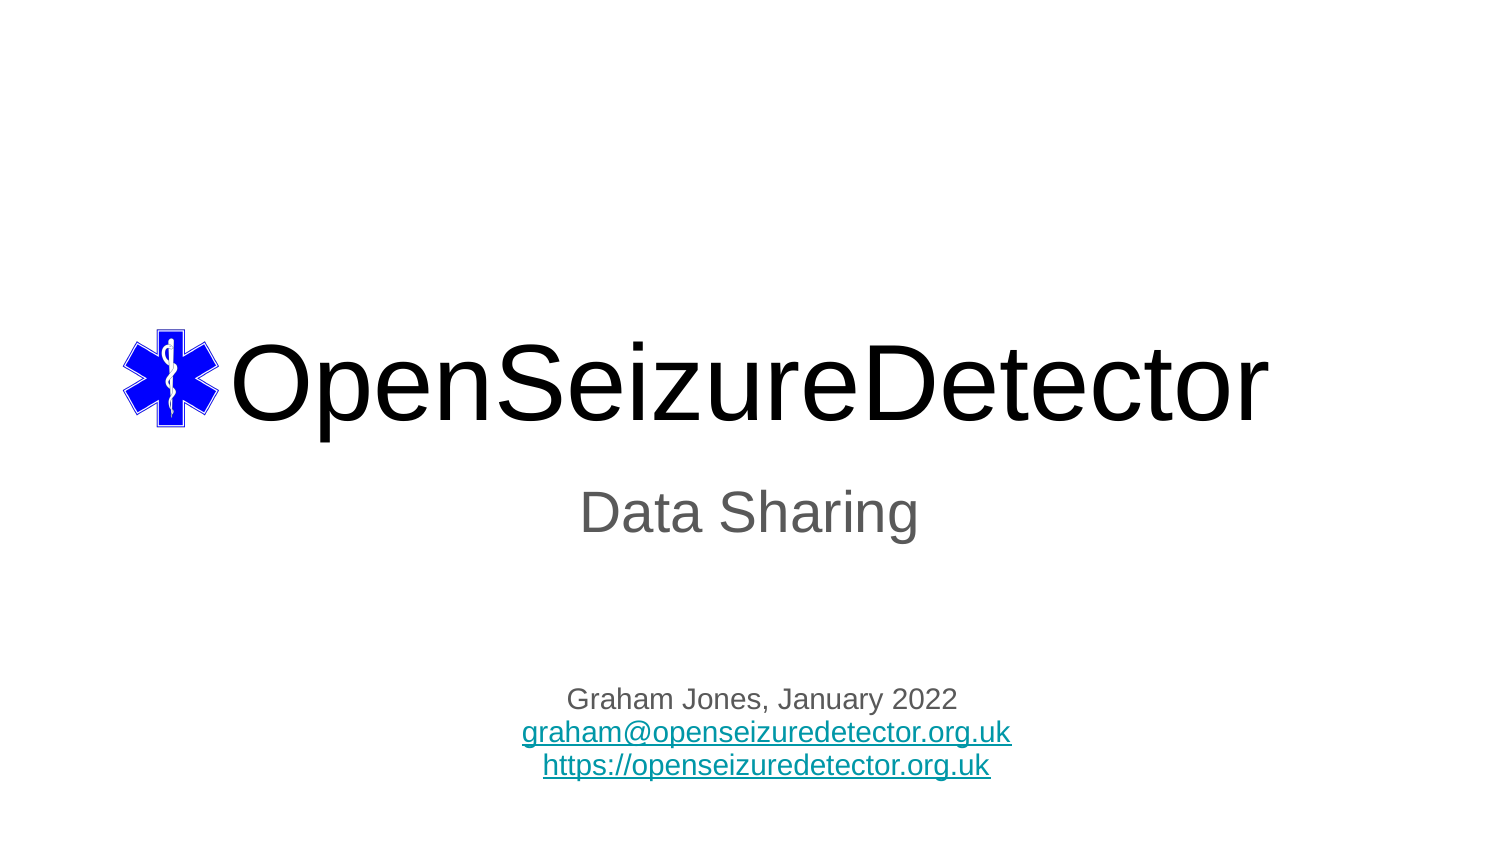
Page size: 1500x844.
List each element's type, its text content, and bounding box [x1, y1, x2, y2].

picture [119, 326, 225, 432]
title OpenSeizureDetector [51, 122, 1449, 459]
subtitle Graham Jones, January 2022 graham@openseizuredetector.org.uk https://openseizuredetector.org.uk [67, 667, 1466, 798]
subtitle Data Sharing [51, 464, 1449, 595]
